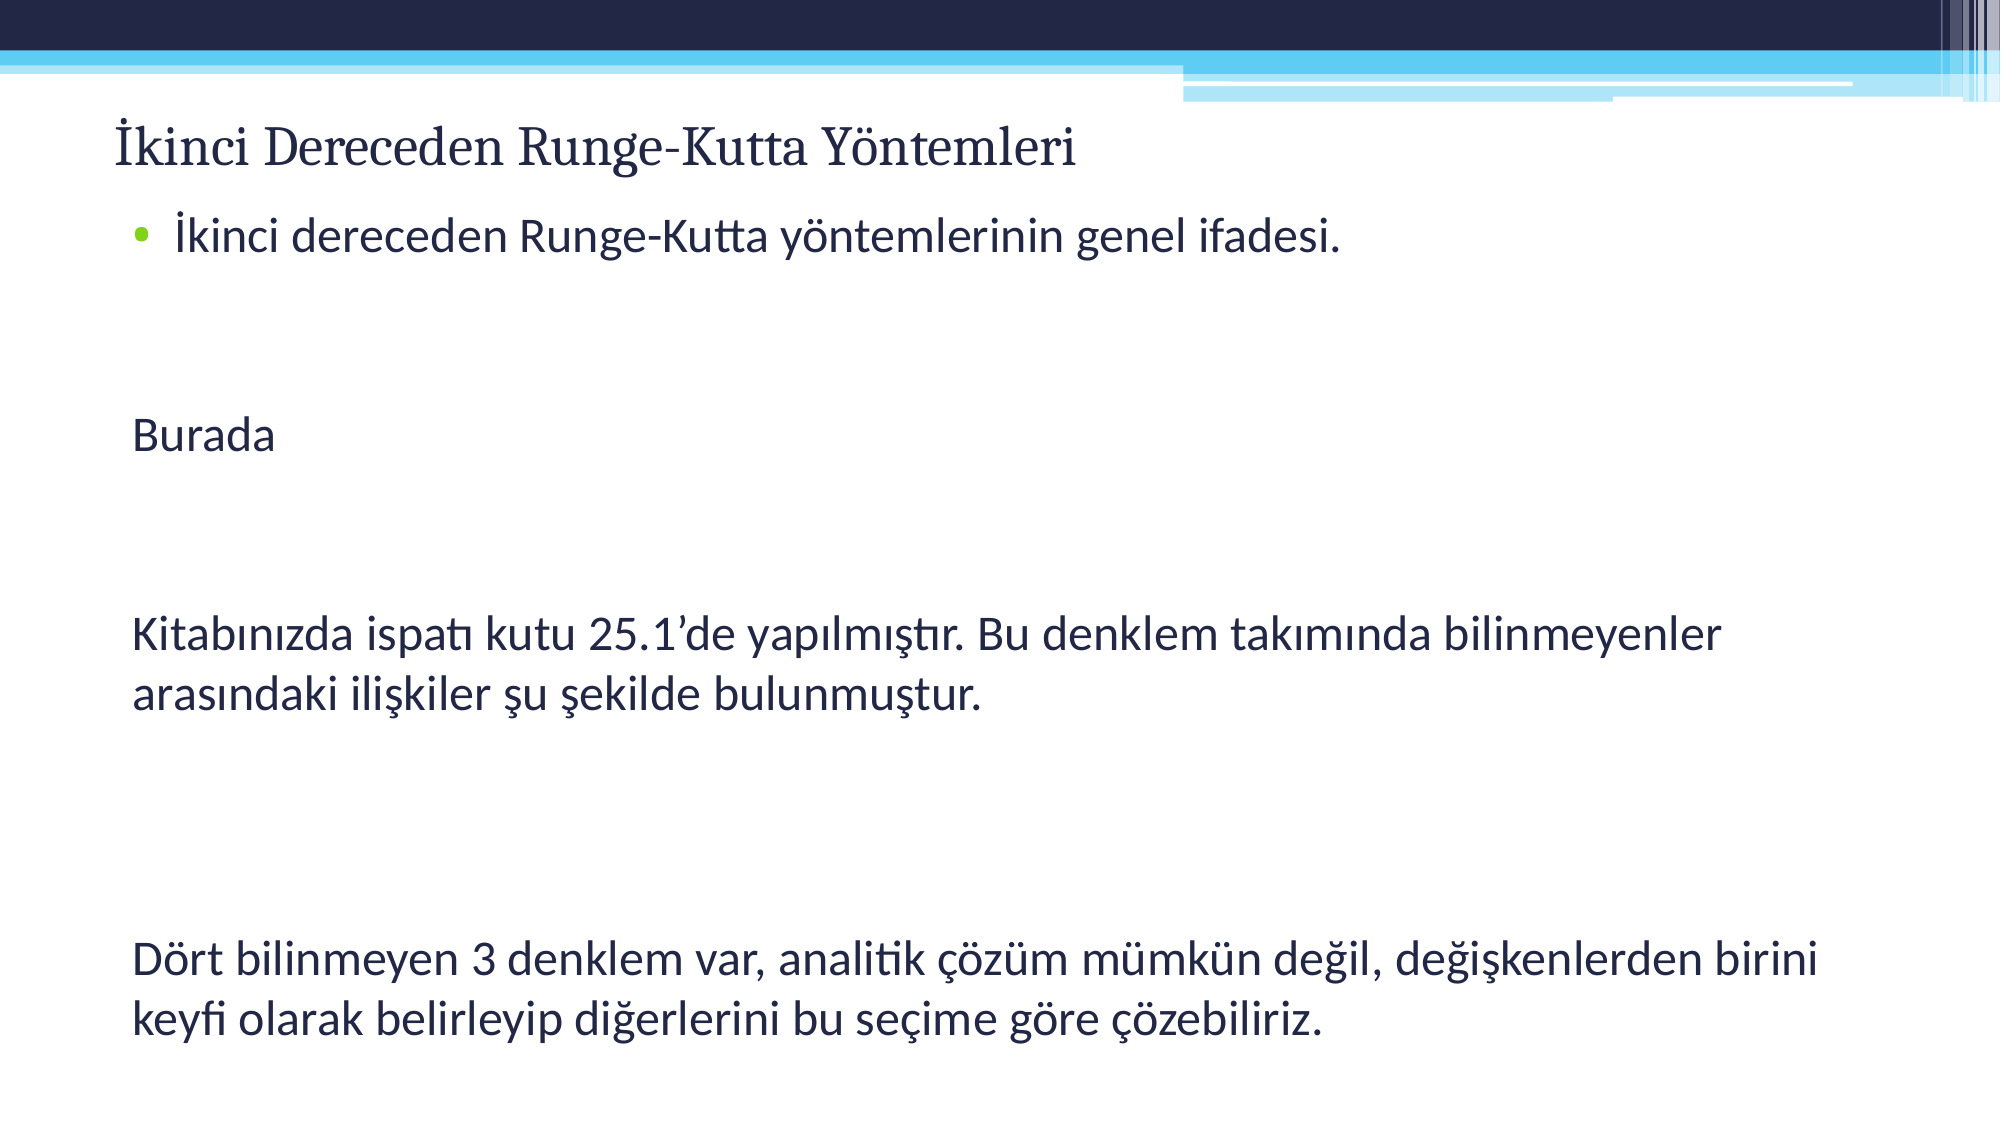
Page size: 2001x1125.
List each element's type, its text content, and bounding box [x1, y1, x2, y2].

title İkinci Dereceden Runge-Kutta Yöntemleri [99, 101, 1900, 185]
